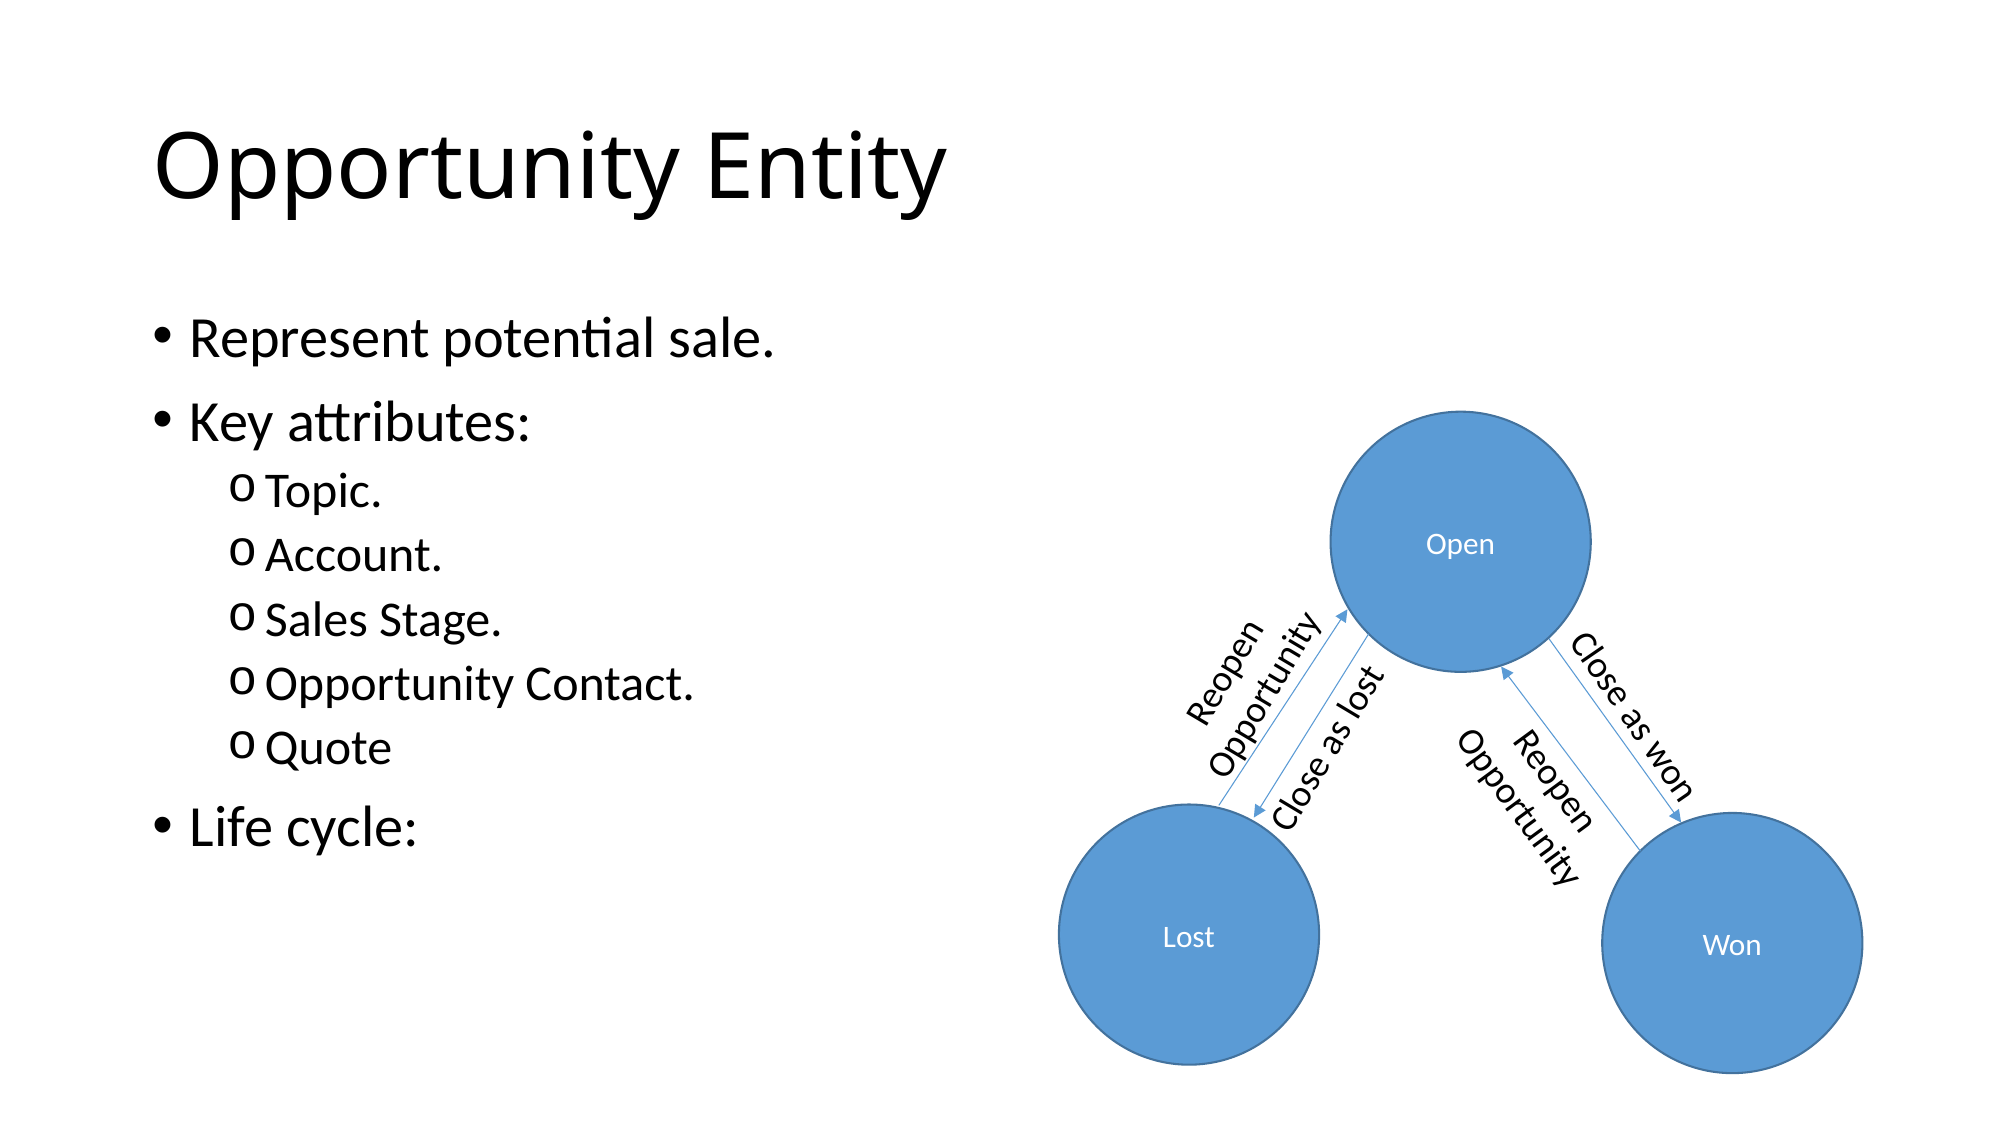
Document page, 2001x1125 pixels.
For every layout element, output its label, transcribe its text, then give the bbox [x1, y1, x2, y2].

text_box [1058, 411, 1863, 1074]
title Opportunity Entity [137, 59, 1863, 278]
list Represent potential sale. Key attributes: Topic. Account. Sales Stage. Opportunity Contact. Quote Life cycle: [137, 299, 1863, 1014]
